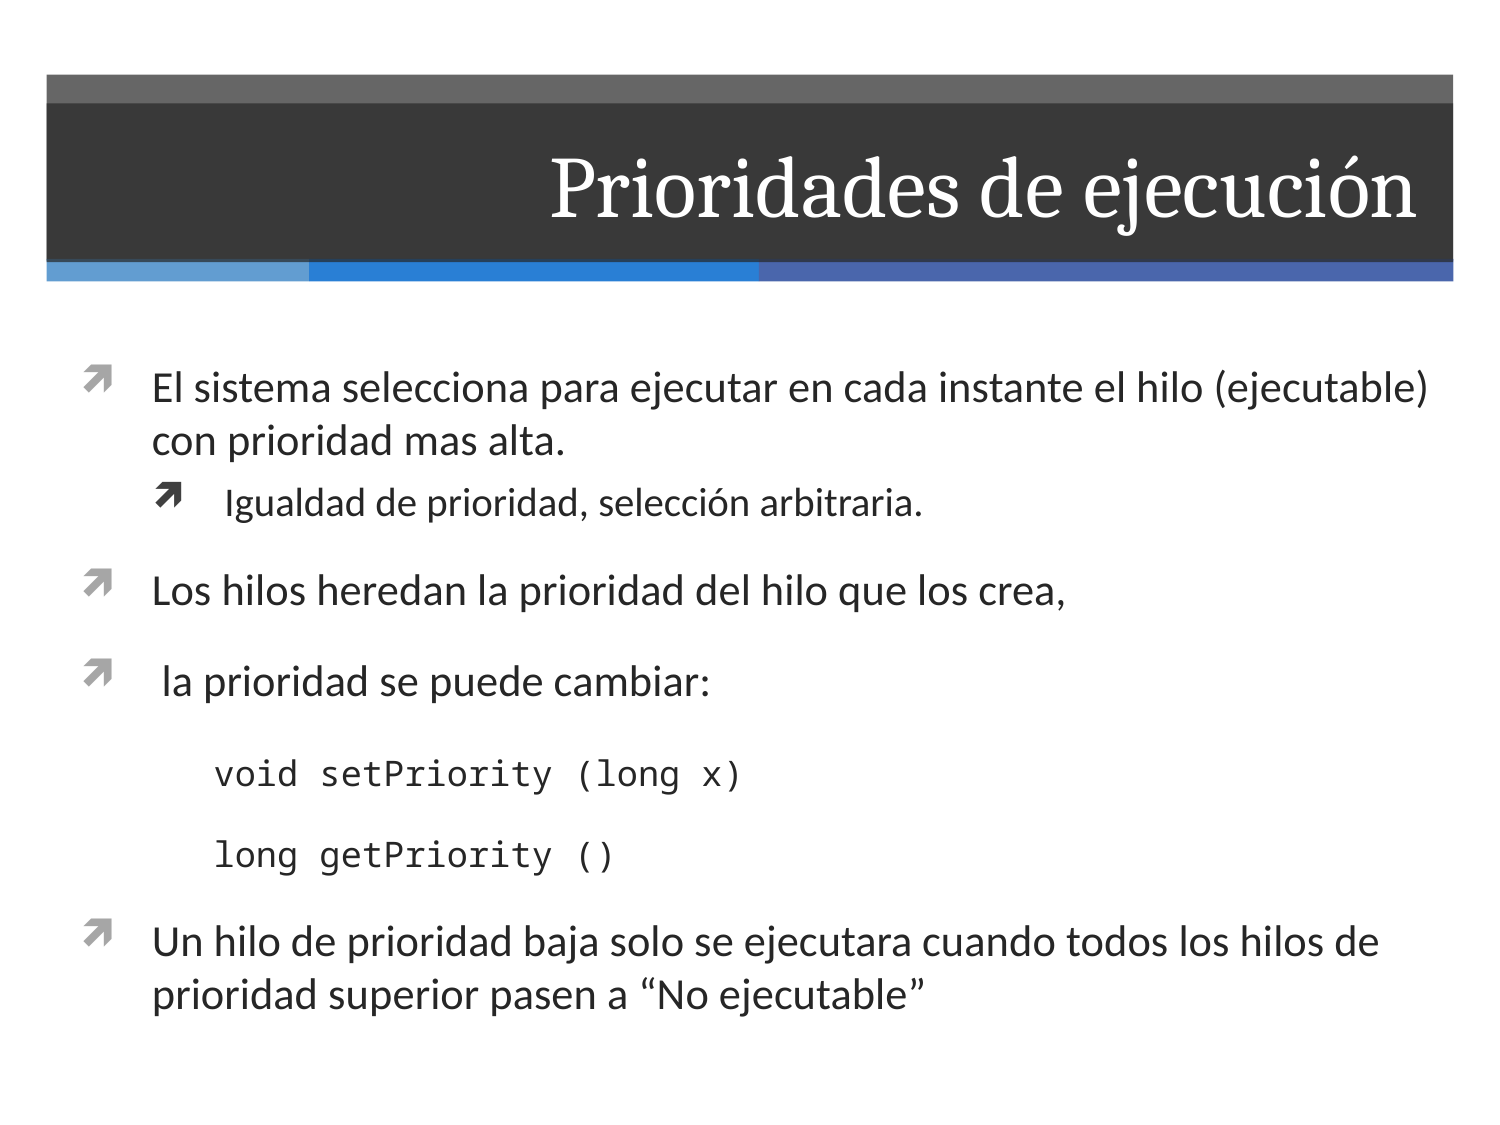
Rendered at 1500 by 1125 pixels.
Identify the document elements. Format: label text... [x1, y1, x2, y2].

list El sistema selecciona para ejecutar en cada instante el hilo (ejecutable) con prioridad mas alta. Igualdad de prioridad, selección arbitraria. Los hilos heredan la prioridad del hilo que los crea, la prioridad se puede cambiar: void setPriority (long x) long getPriority () Un hilo de prioridad baja solo se ejecutara cuando todos los hilos de prioridad superior pasen a “No ejecutable” [65, 350, 1454, 1027]
title Prioridades de ejecución [46, 103, 1454, 263]
